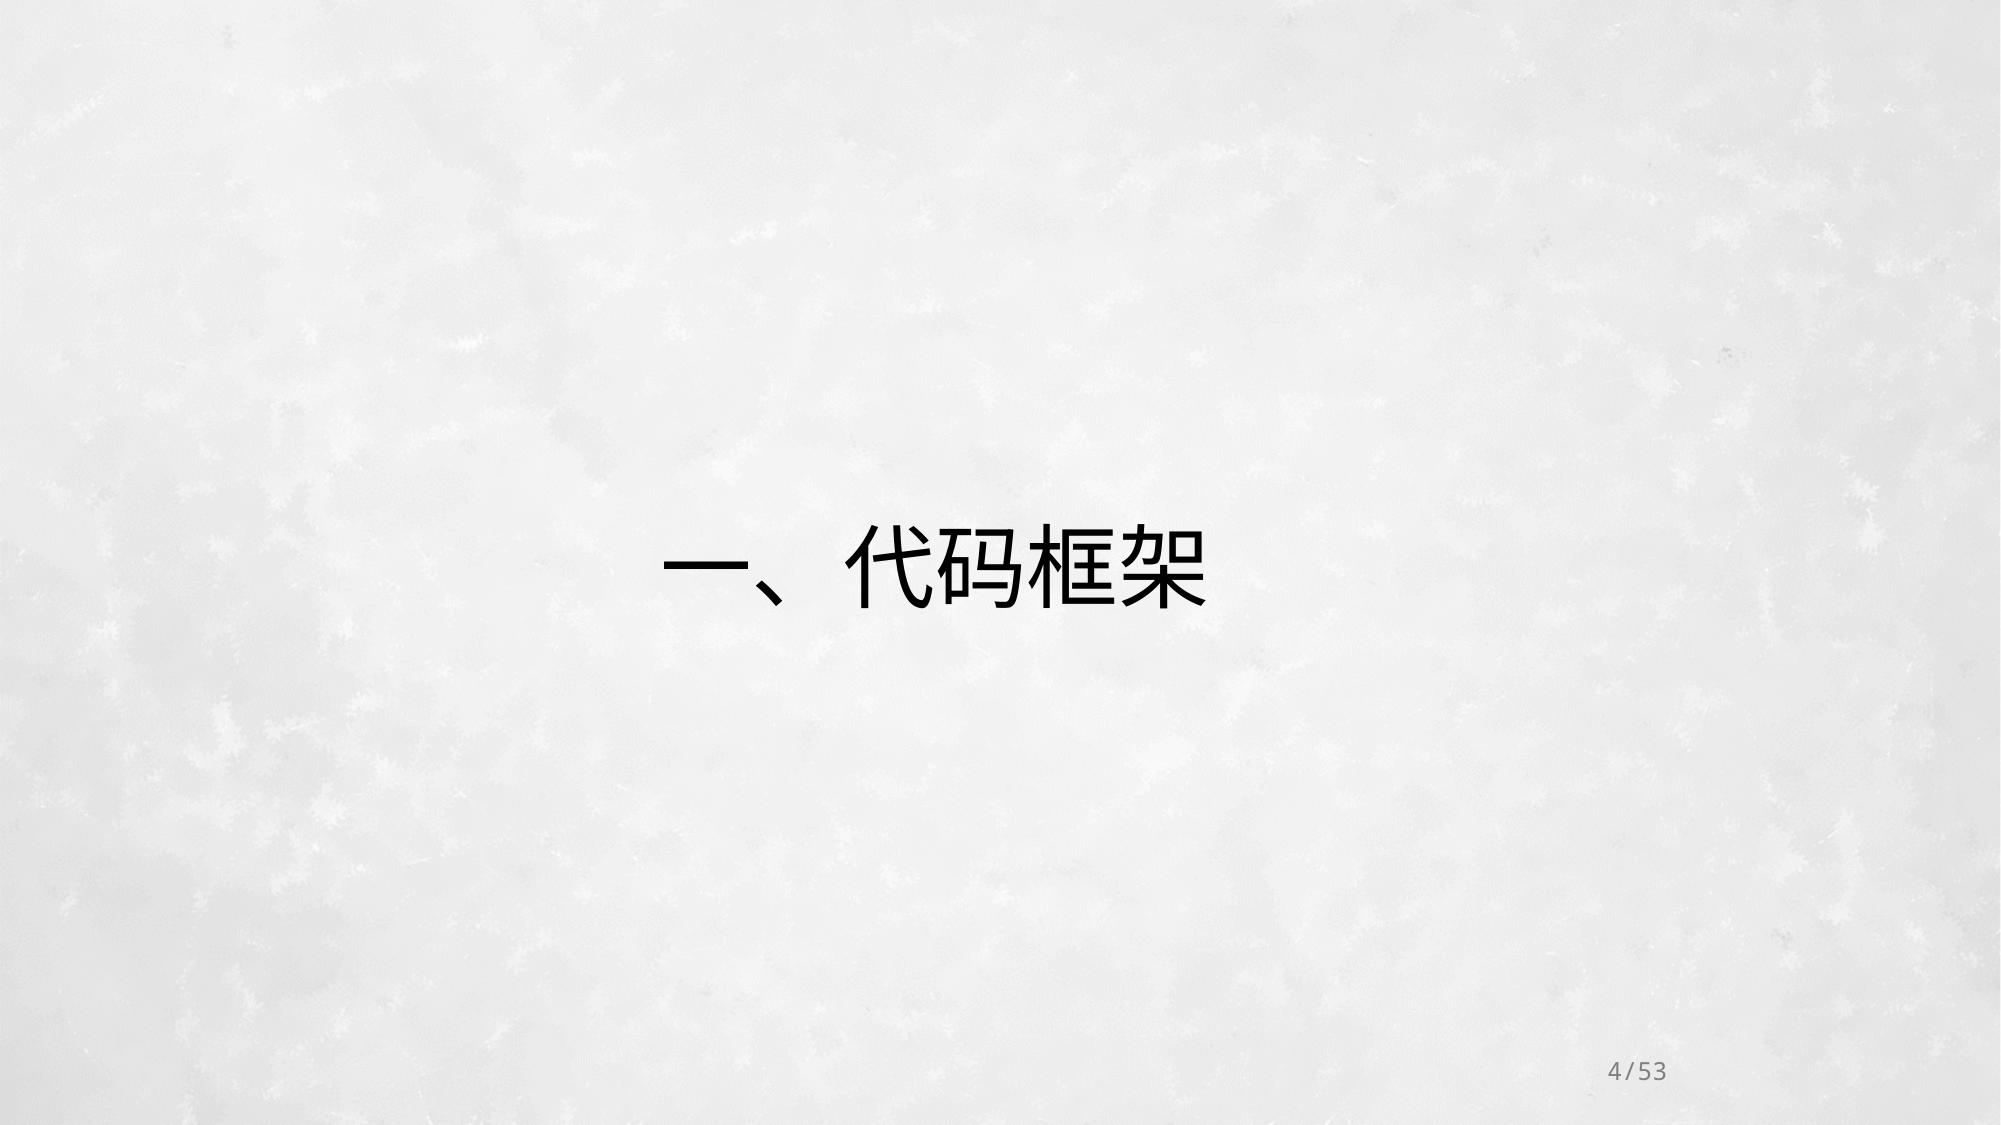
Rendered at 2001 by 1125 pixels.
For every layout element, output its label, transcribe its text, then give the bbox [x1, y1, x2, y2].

title 一、代码框架 [645, 410, 2000, 629]
slide_number 4/53 [1412, 1042, 1863, 1103]
